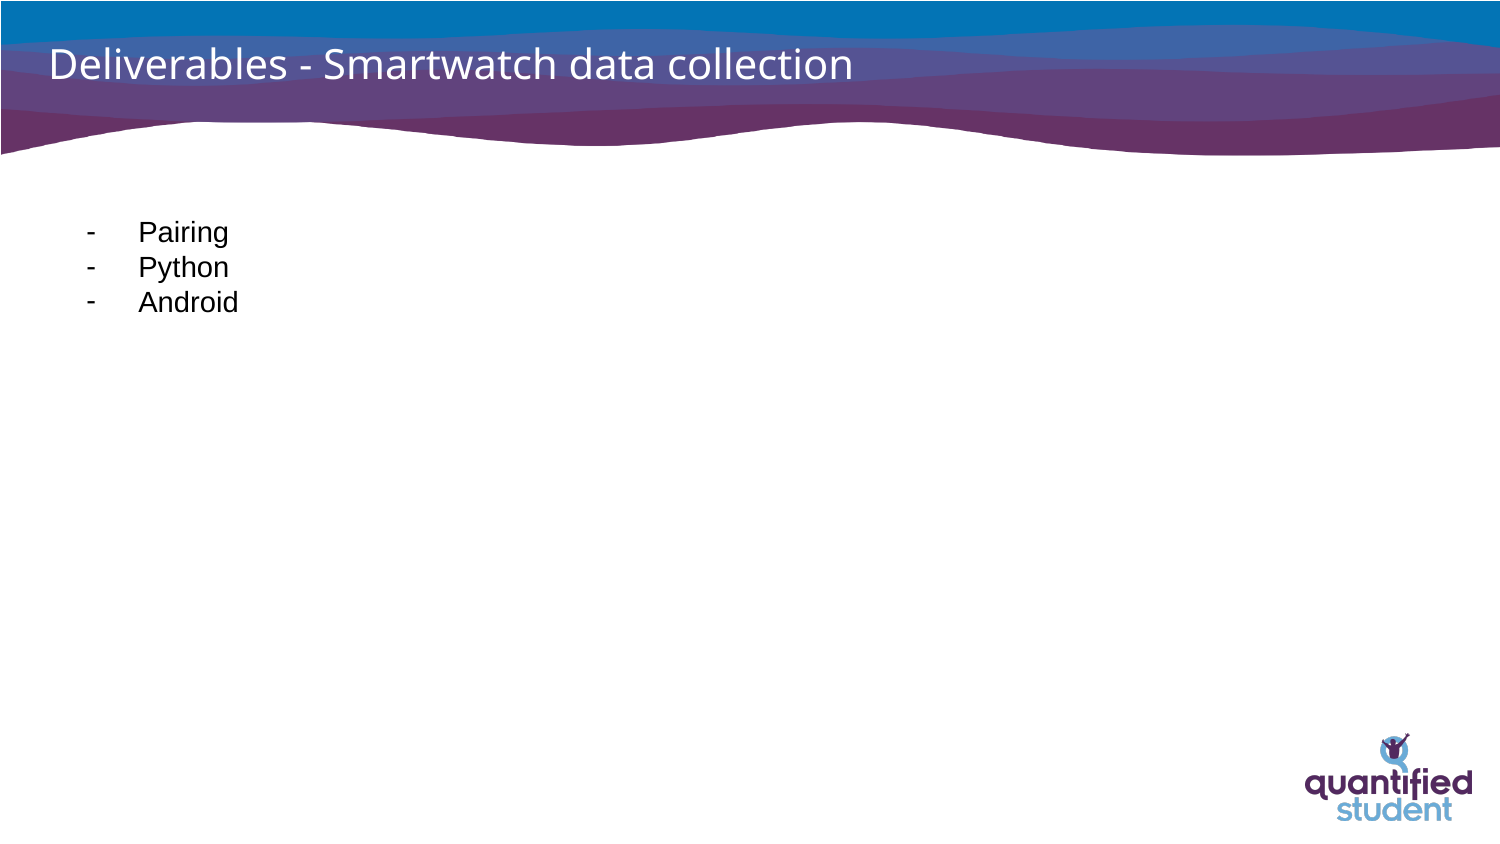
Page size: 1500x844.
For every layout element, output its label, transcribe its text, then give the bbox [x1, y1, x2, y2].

picture [1305, 733, 1473, 822]
picture [0, 0, 1500, 160]
text_box Pairing Python Android [48, 198, 410, 334]
